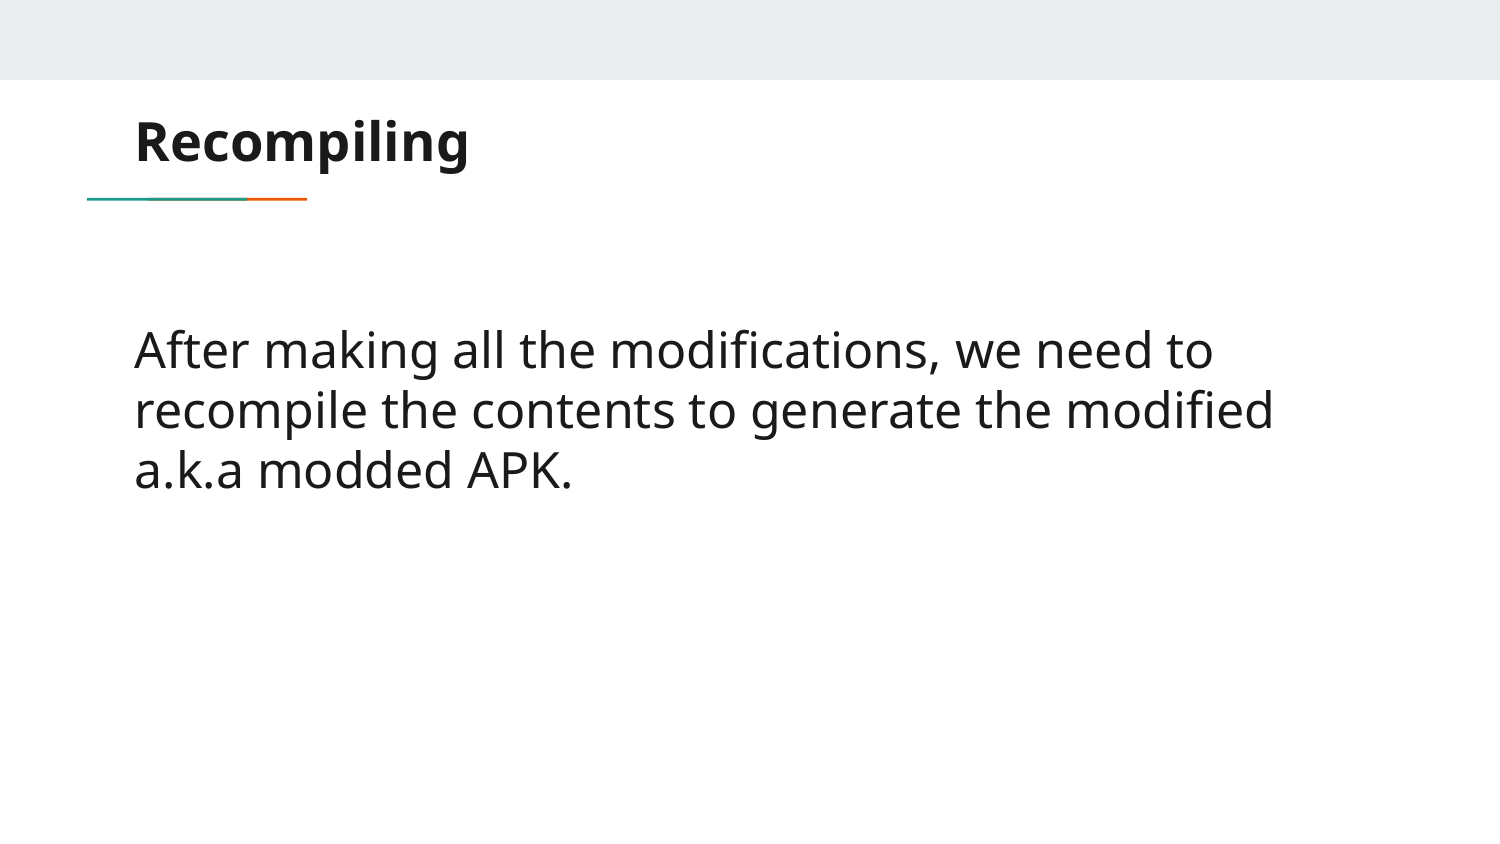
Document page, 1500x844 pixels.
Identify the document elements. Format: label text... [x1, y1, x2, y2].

list After making all the modifications, we need to recompile the contents to generate the modified a.k.a modded APK. [119, 303, 1381, 797]
title Recompiling [119, 92, 1381, 181]
